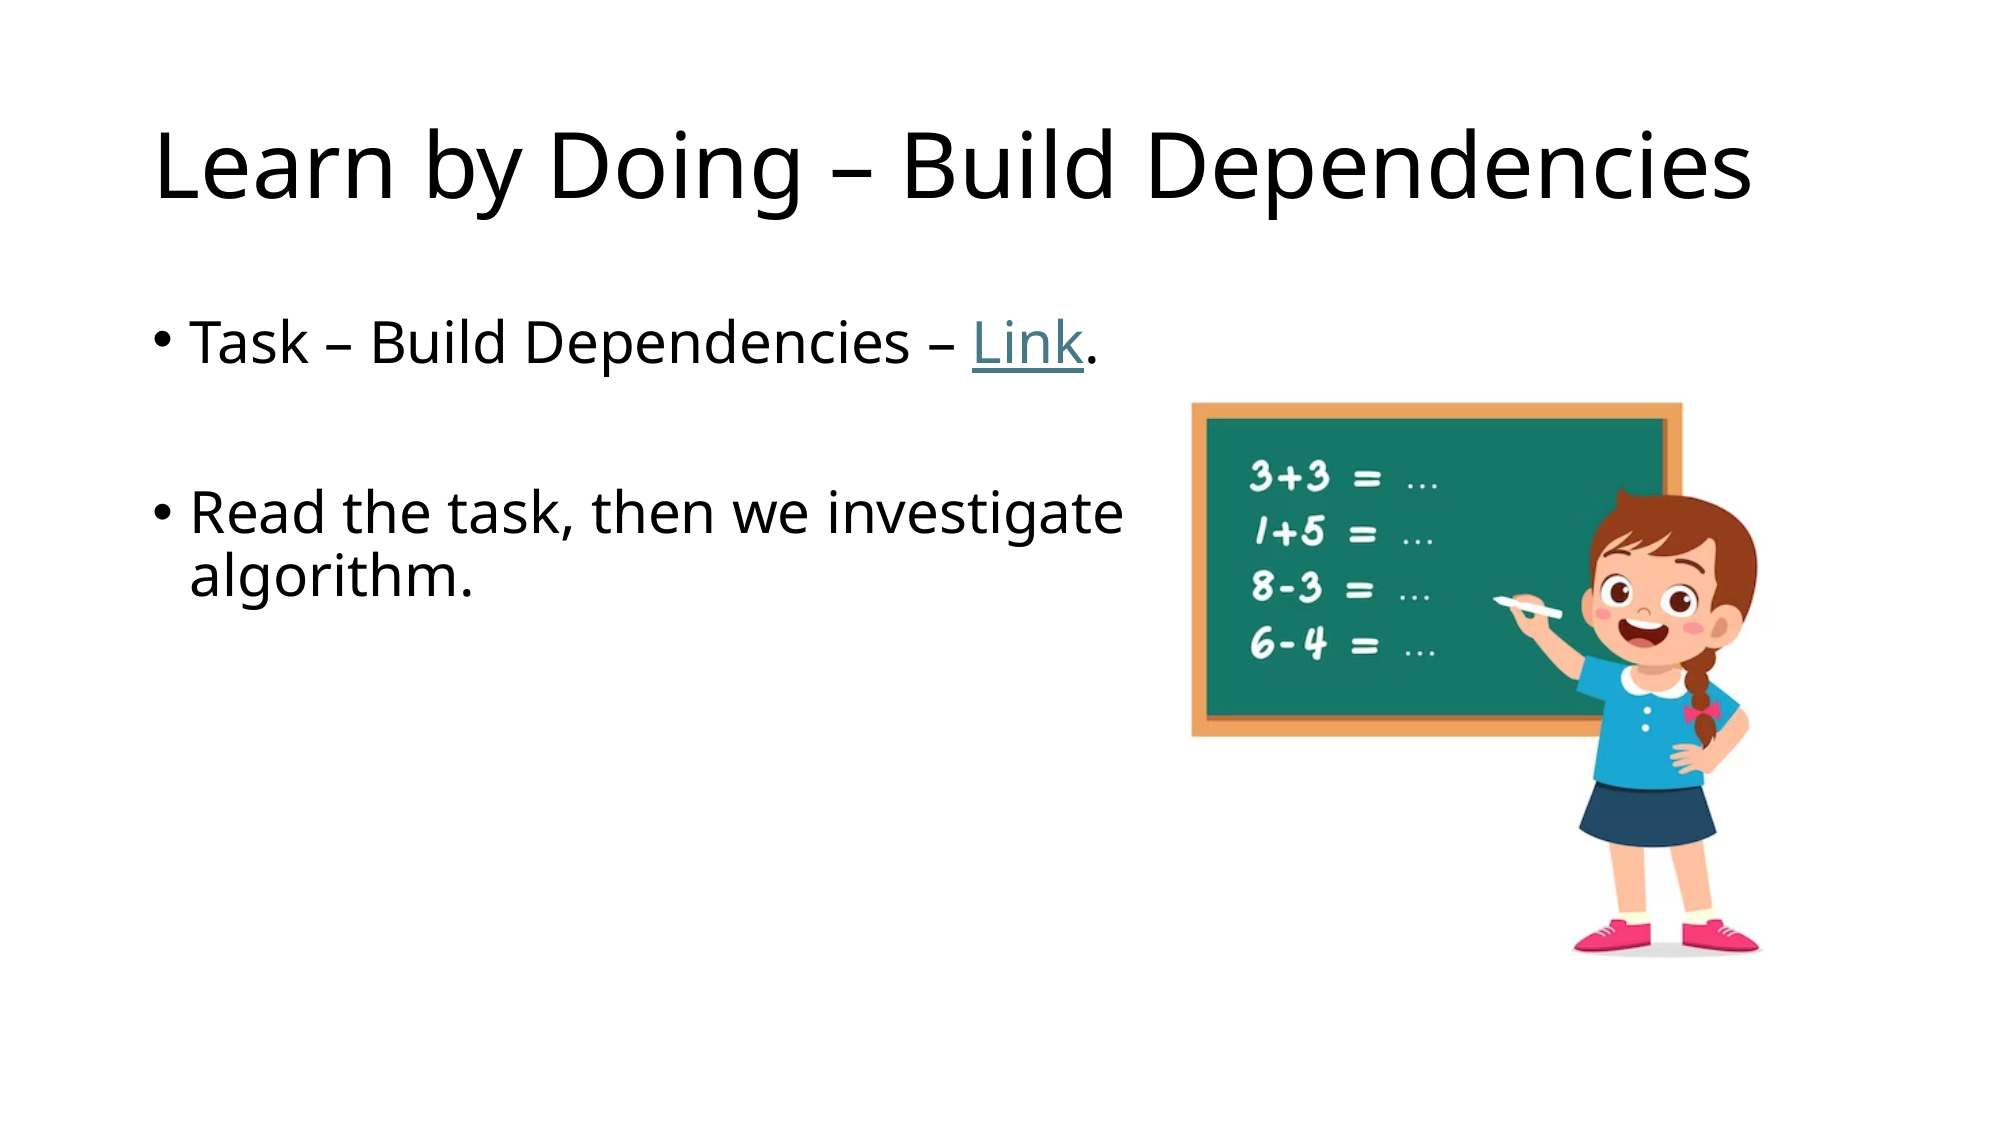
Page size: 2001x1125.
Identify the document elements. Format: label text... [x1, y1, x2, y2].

picture [1184, 395, 1773, 969]
title Learn by Doing – Build Dependencies [137, 59, 1863, 278]
list Task – Build Dependencies – Link. Read the task, then we investigate algorithm. [137, 299, 1146, 1014]
